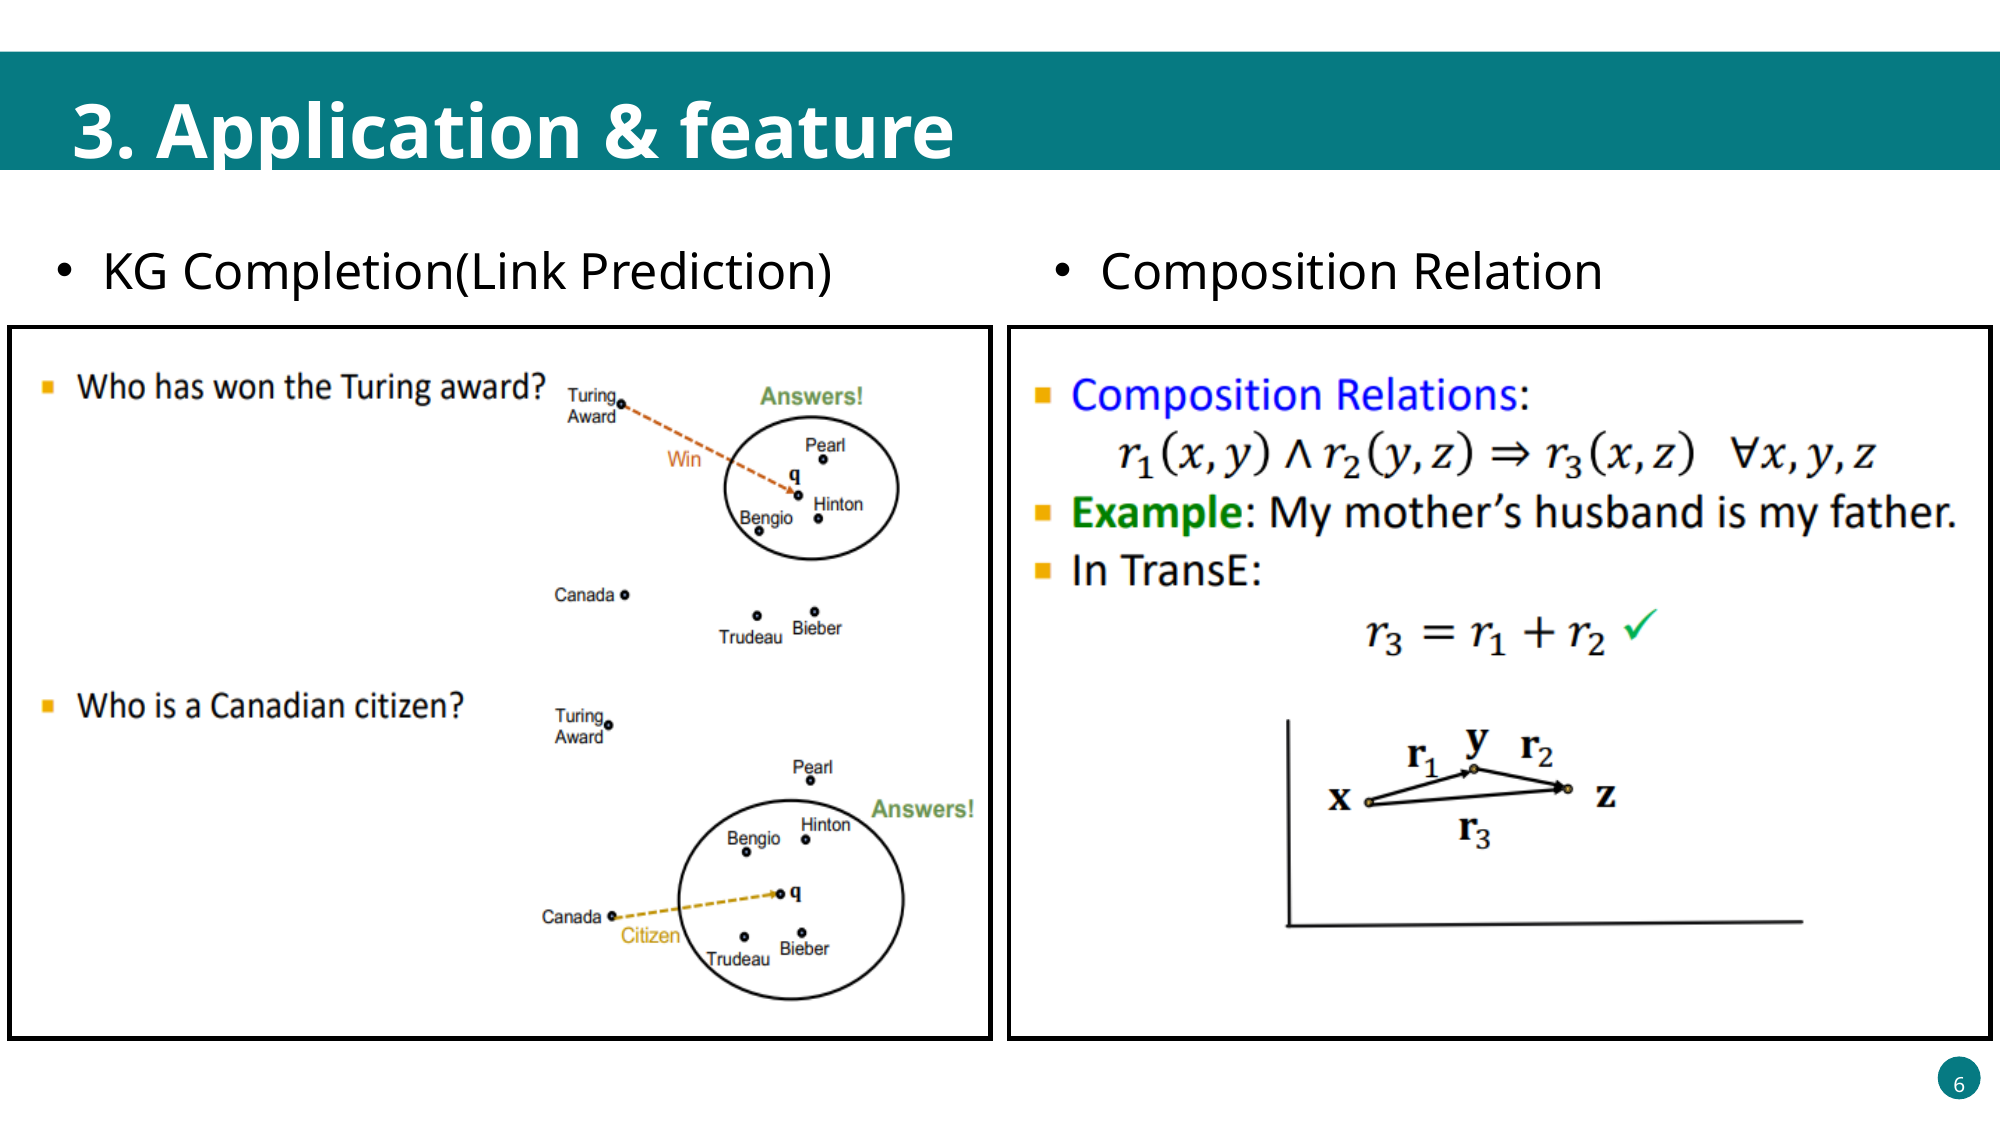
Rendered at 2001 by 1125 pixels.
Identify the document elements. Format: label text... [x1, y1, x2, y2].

text_box [8, 326, 992, 1040]
text_box [0, 51, 58, 171]
picture [18, 355, 985, 1005]
picture [1016, 355, 1982, 956]
text_box [1008, 326, 1991, 1040]
text_box [972, 51, 2000, 171]
text_box Composition Relation [1039, 232, 1889, 307]
text_box KG Completion(Link Prediction) [41, 232, 892, 307]
text_box 3. Application & feature [58, 31, 972, 182]
